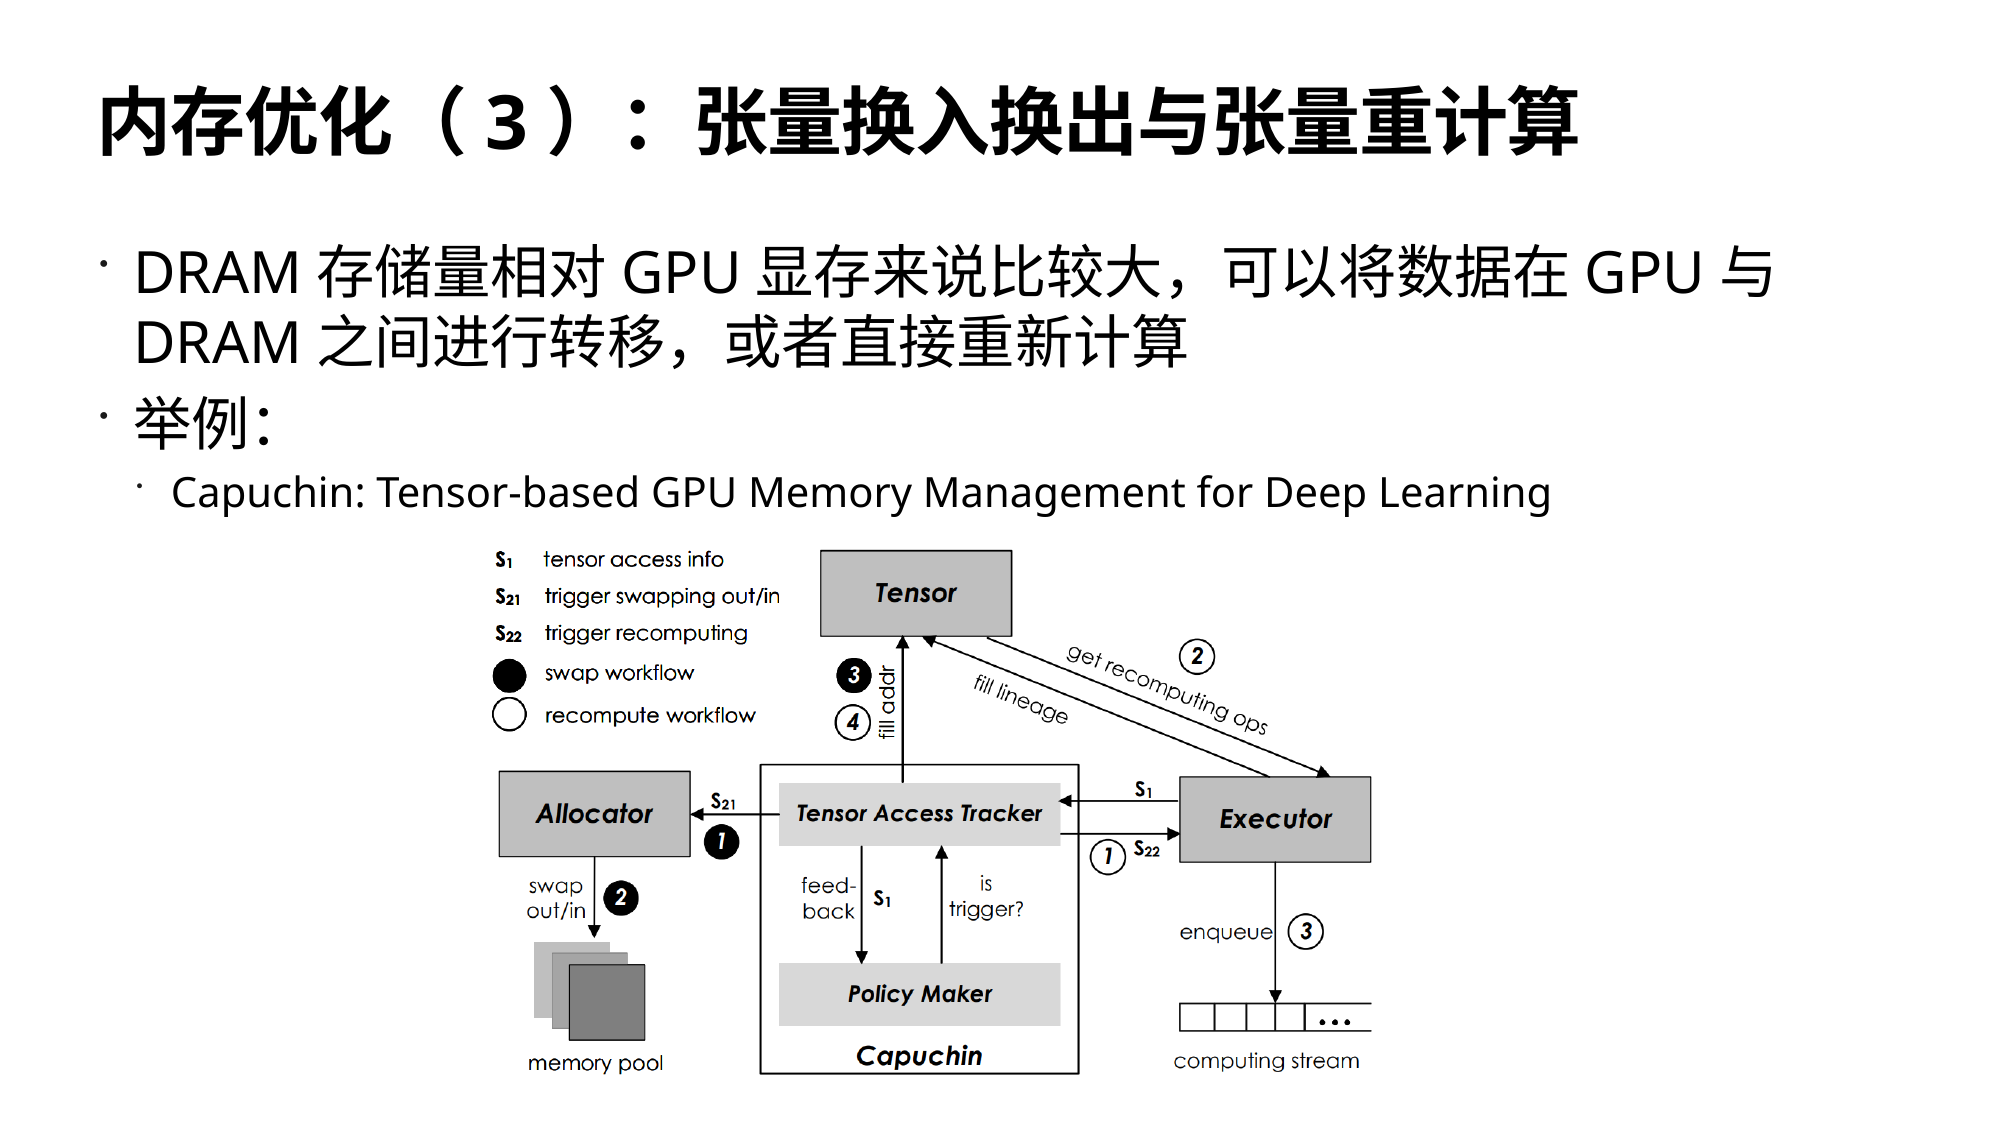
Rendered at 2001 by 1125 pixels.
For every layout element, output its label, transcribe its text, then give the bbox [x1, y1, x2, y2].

title 内存优化（3）：张量换入换出与张量重计算 [96, 75, 1904, 166]
list DRAM存储量相对GPU显存来说比较大，可以将数据在GPU与DRAM之间进行转移，或者直接重新计算 举例： Capuchin: Tensor-based GPU Memory Management for Deep Learning [95, 235, 1904, 523]
picture [474, 522, 1410, 1112]
